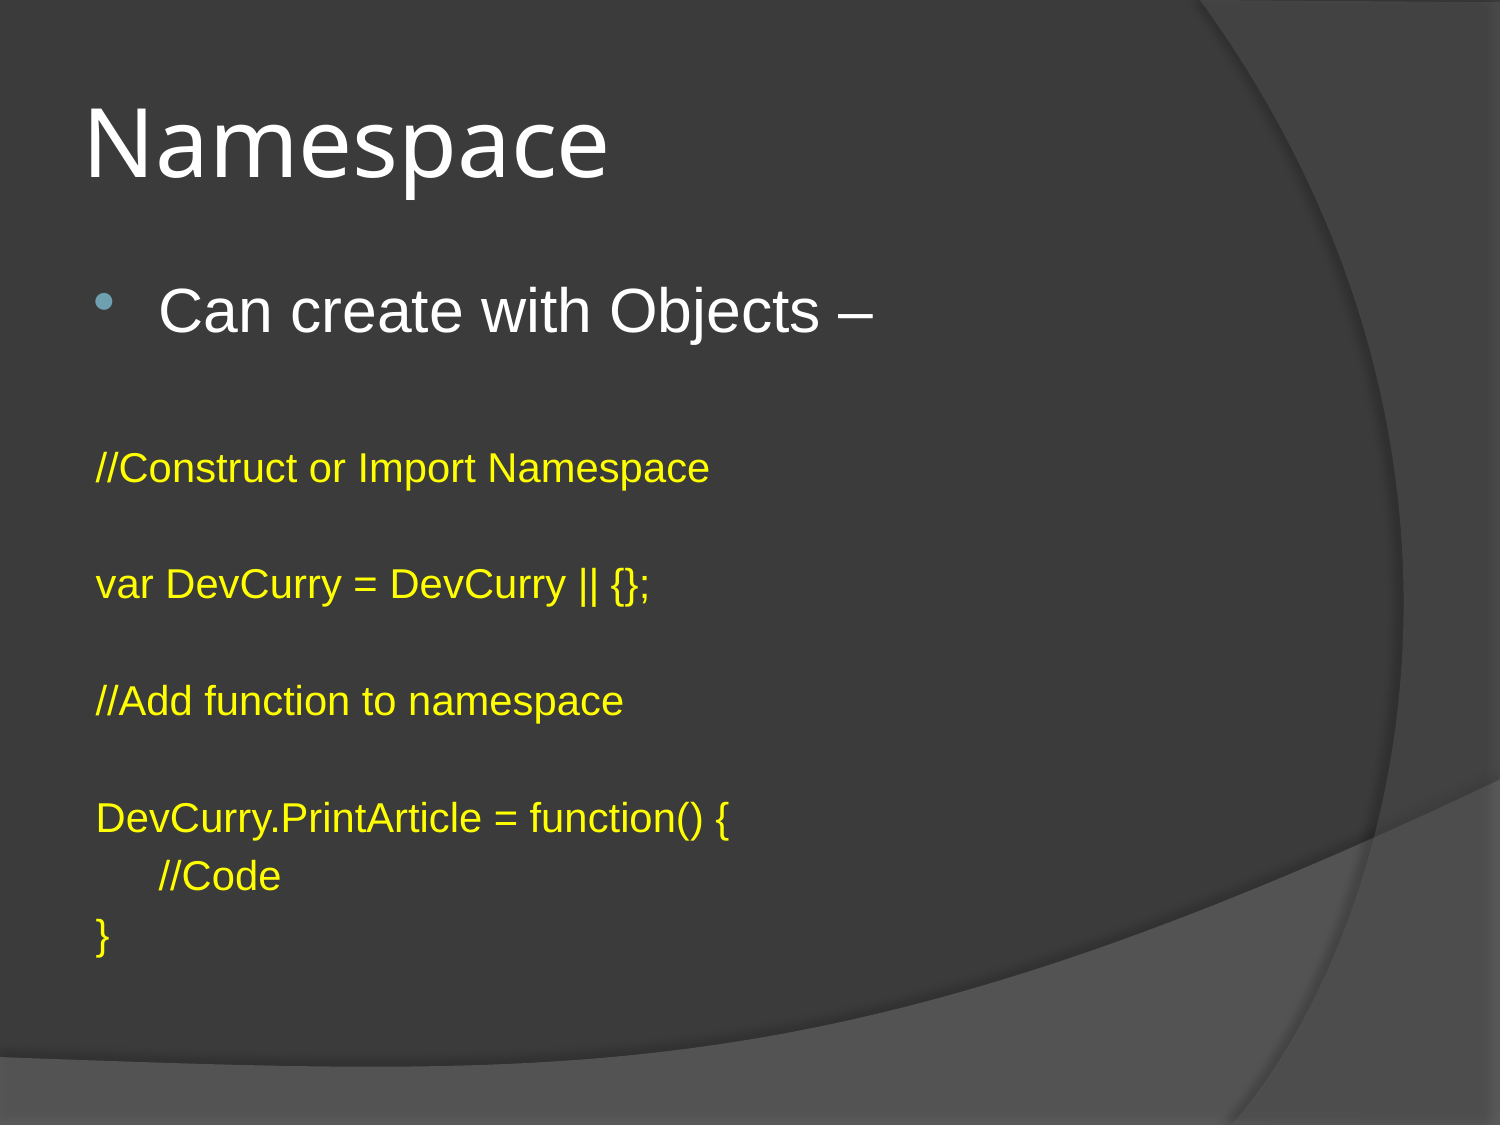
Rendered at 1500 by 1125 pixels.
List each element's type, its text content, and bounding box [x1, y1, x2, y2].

title Namespace [75, 45, 1300, 233]
list Can create with Objects – //Construct or Import Namespace var DevCurry = DevCurry || {}; //Add function to namespace DevCurry.PrintArticle = function() { //Code } [75, 262, 1459, 1094]
